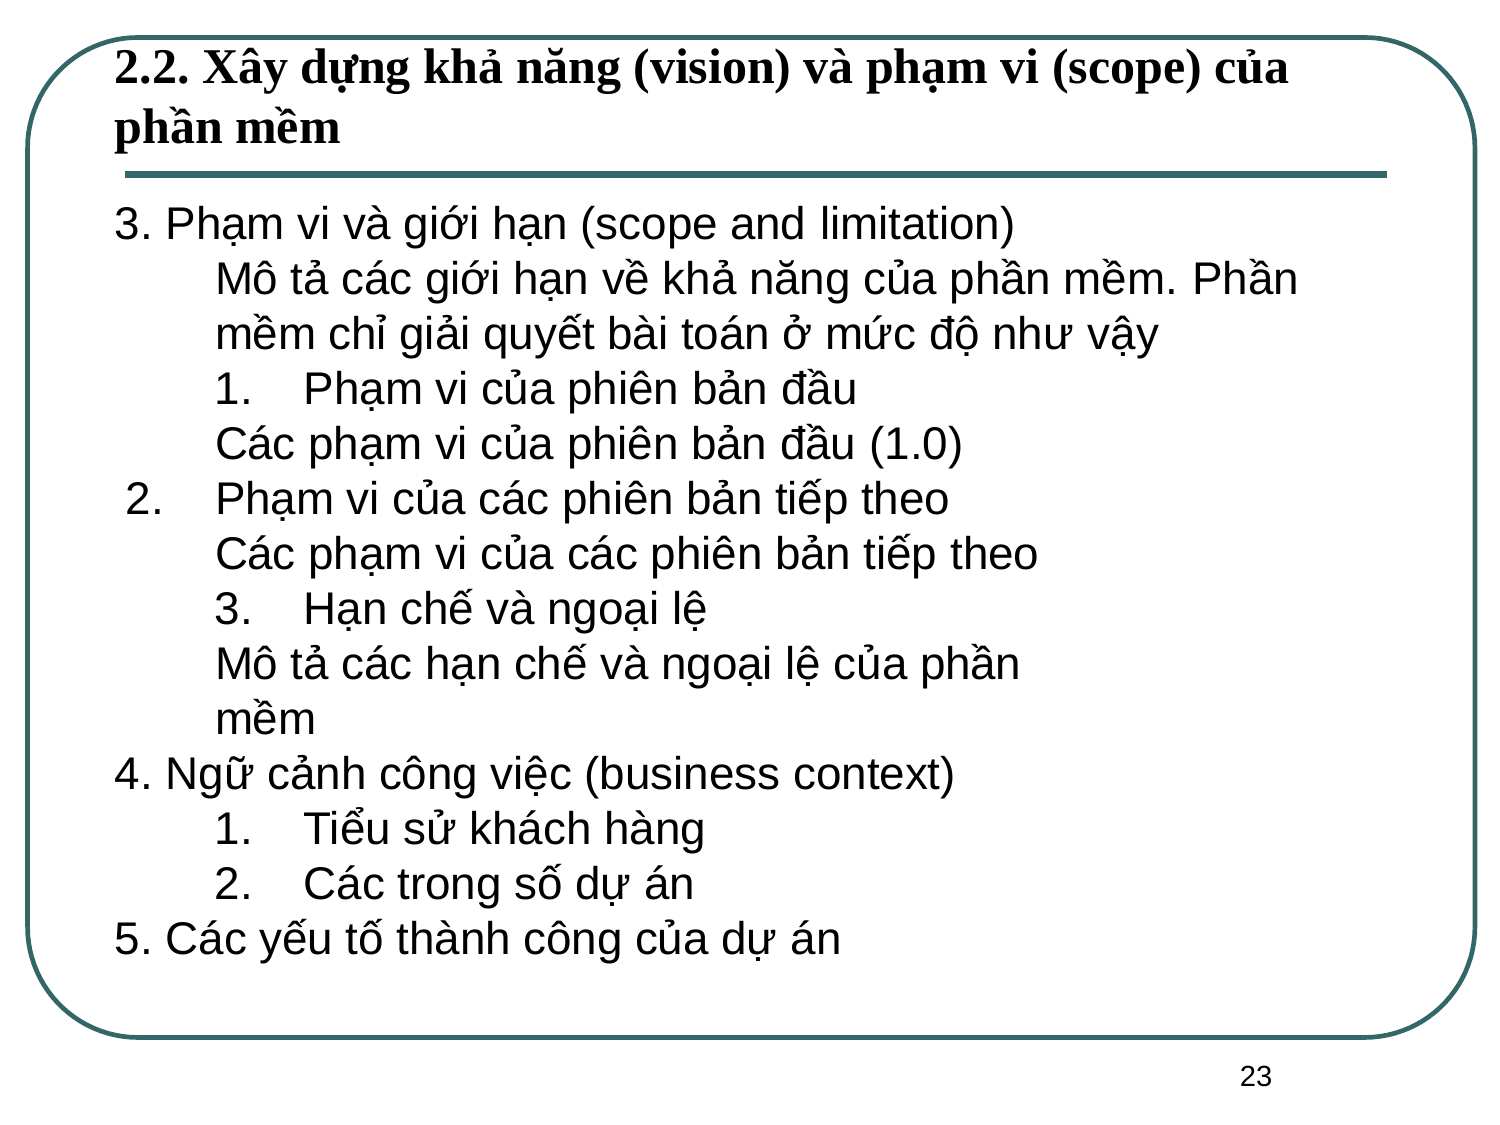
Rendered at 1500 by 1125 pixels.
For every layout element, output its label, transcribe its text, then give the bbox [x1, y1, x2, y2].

slide_number 23 [1233, 1055, 1279, 1125]
text_box Phạm vi và giới hạn (scope and limitation) Mô tả các giới hạn về khả năng của phần mềm. Phần mềm chỉ giải quyết bài toán ở mức độ như vậy Phạm vi của phiên bản đầu Các phạm vi của phiên bản đầu (1.0) Phạm vi của các phiên bản tiếp theo Các phạm vi của các phiên bản tiếp theo Hạn chế và ngoại lệ Mô tả các hạn chế và ngoại lệ của phần mềm Ngữ cảnh công việc (business context) Tiểu sử khách hàng Các trong số dự án Các yếu tố thành công của dự án [112, 191, 1305, 964]
title 2.2. Xây dựng khả năng (vision) và phạm vi (scope) của phần mềm [112, 31, 1388, 222]
